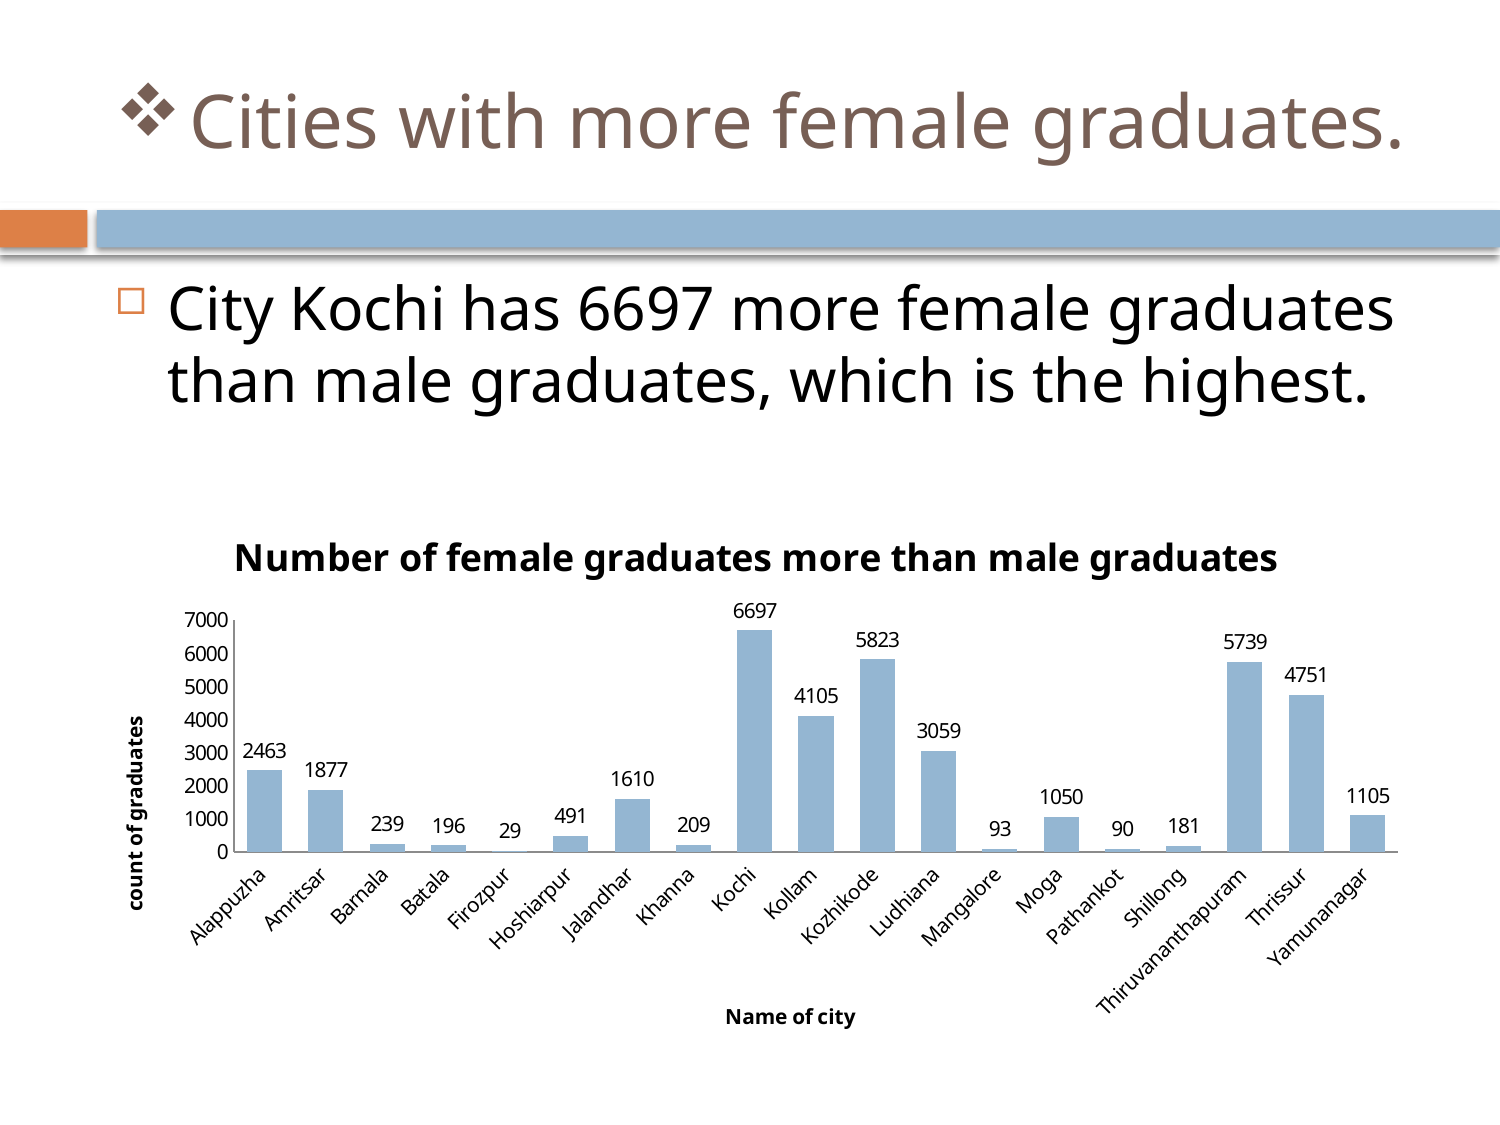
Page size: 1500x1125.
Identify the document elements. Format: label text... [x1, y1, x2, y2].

chart [87, 499, 1426, 1101]
list City Kochi has 6697 more female graduates than male graduates, which is the highest. [100, 262, 1438, 450]
title Cities with more female graduates. [100, 37, 1438, 200]
